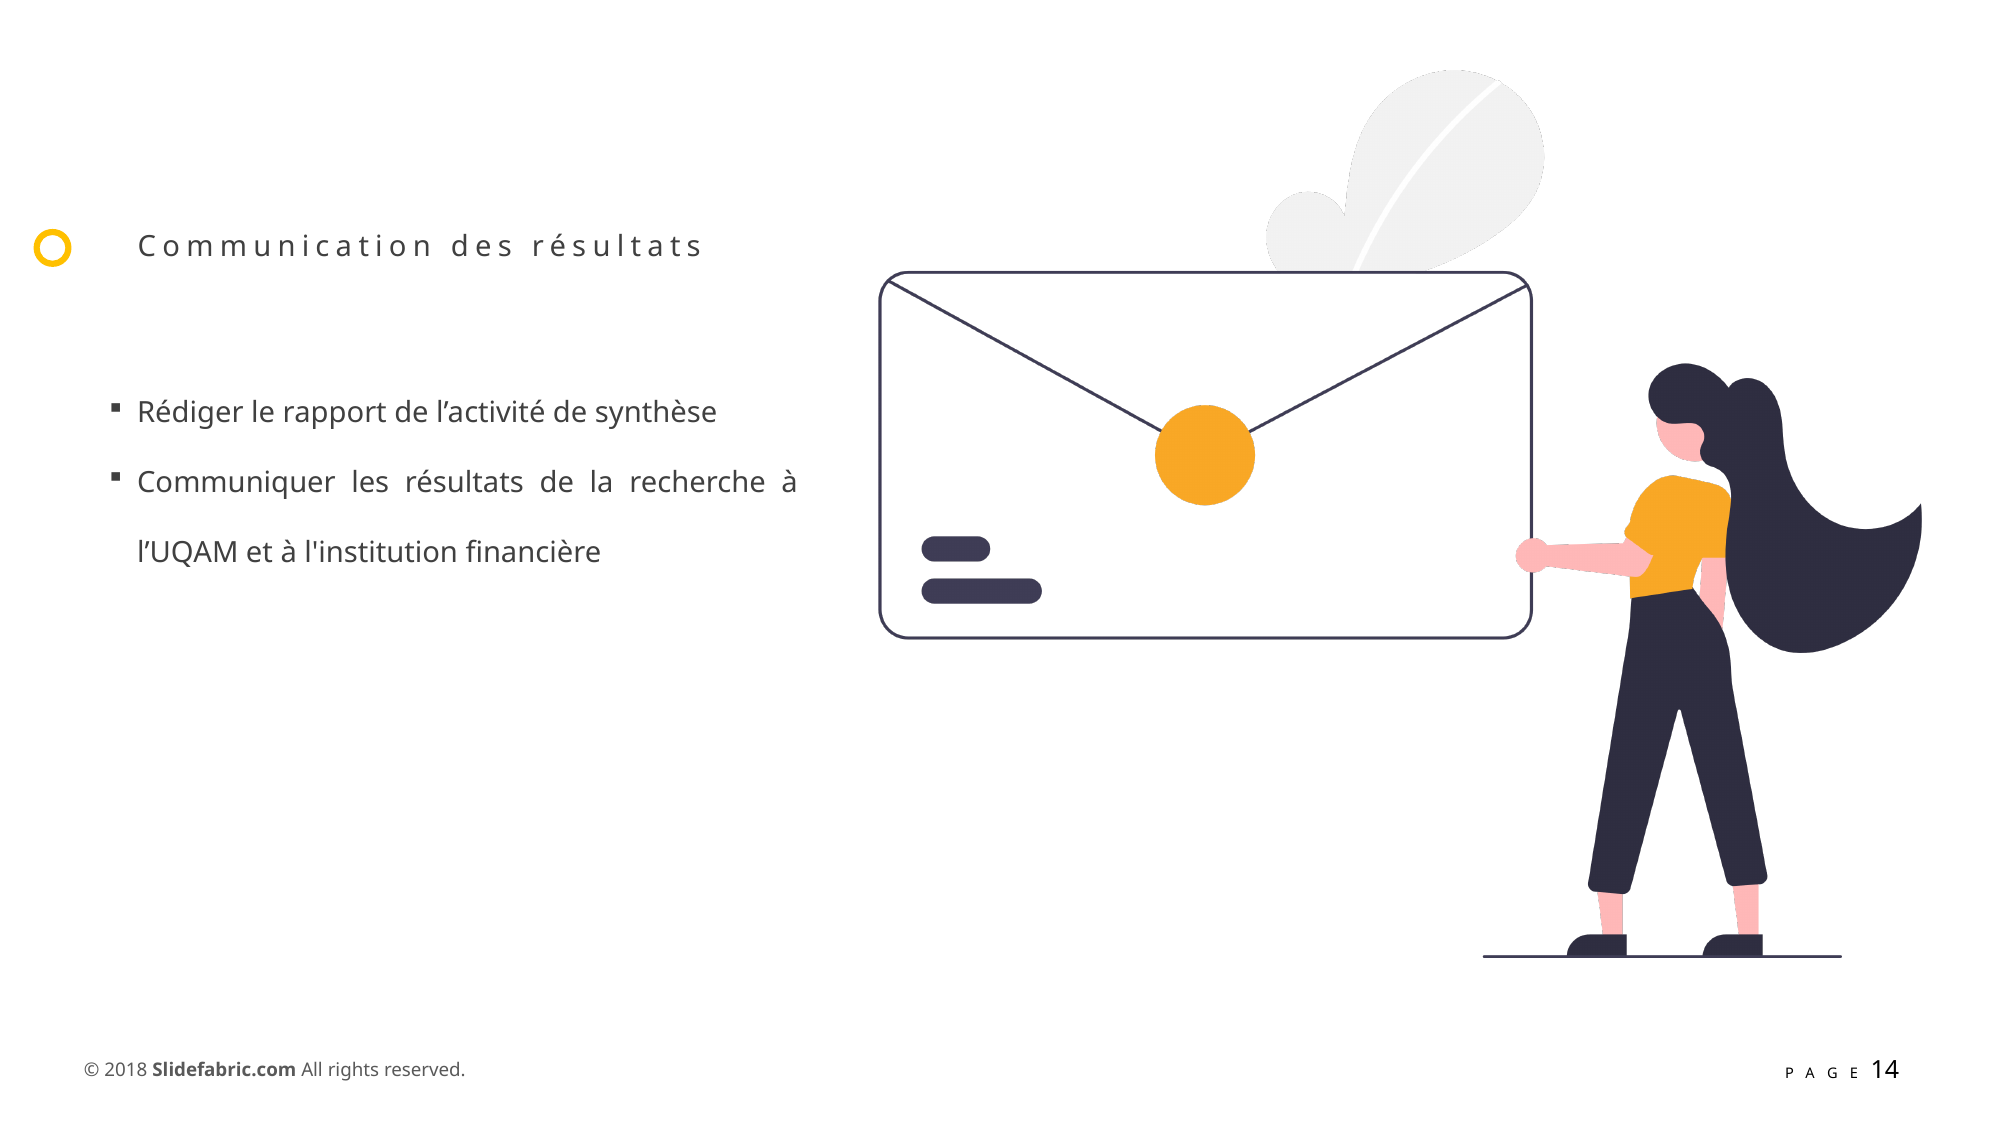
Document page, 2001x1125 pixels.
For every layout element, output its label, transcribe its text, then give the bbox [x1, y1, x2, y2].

text_box Communication des résultats [122, 220, 717, 271]
text_box [33, 228, 72, 267]
text_box Rédiger le rapport de l’activité de synthèse Communiquer les résultats de la recherche à l’UQAM et à l'institution financière [94, 351, 814, 646]
picture [878, 70, 1922, 959]
